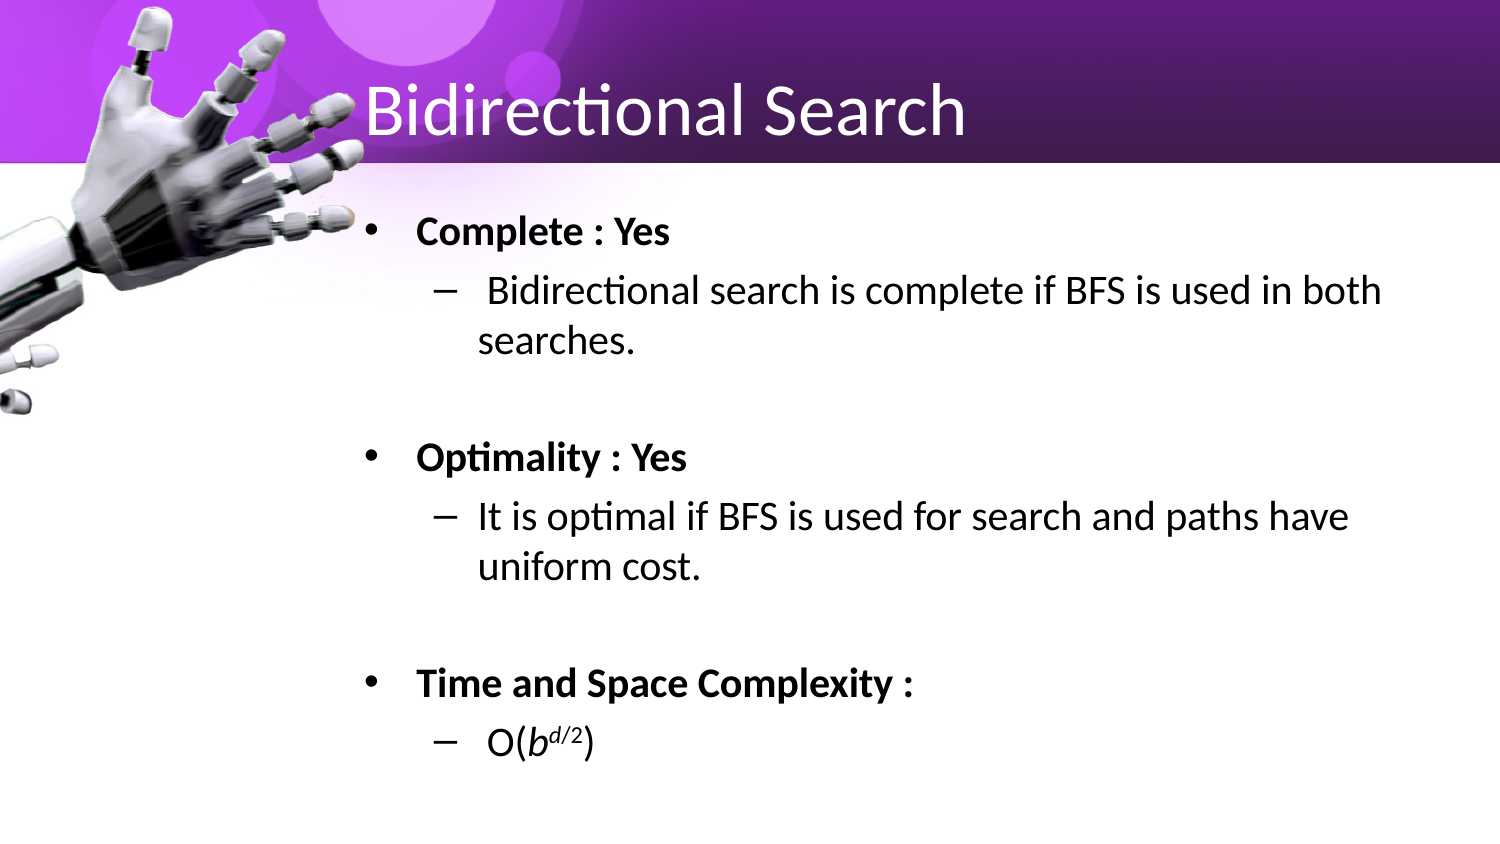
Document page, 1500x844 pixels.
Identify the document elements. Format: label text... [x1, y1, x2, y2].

title Bidirectional Search [349, 46, 1402, 166]
picture [0, 0, 1500, 844]
list Complete : Yes Bidirectional search is complete if BFS is used in both searches. Optimality : Yes It is optimal if BFS is used for search and paths have uniform cost. Time and Space Complexity : O(bd/2) [349, 196, 1402, 773]
